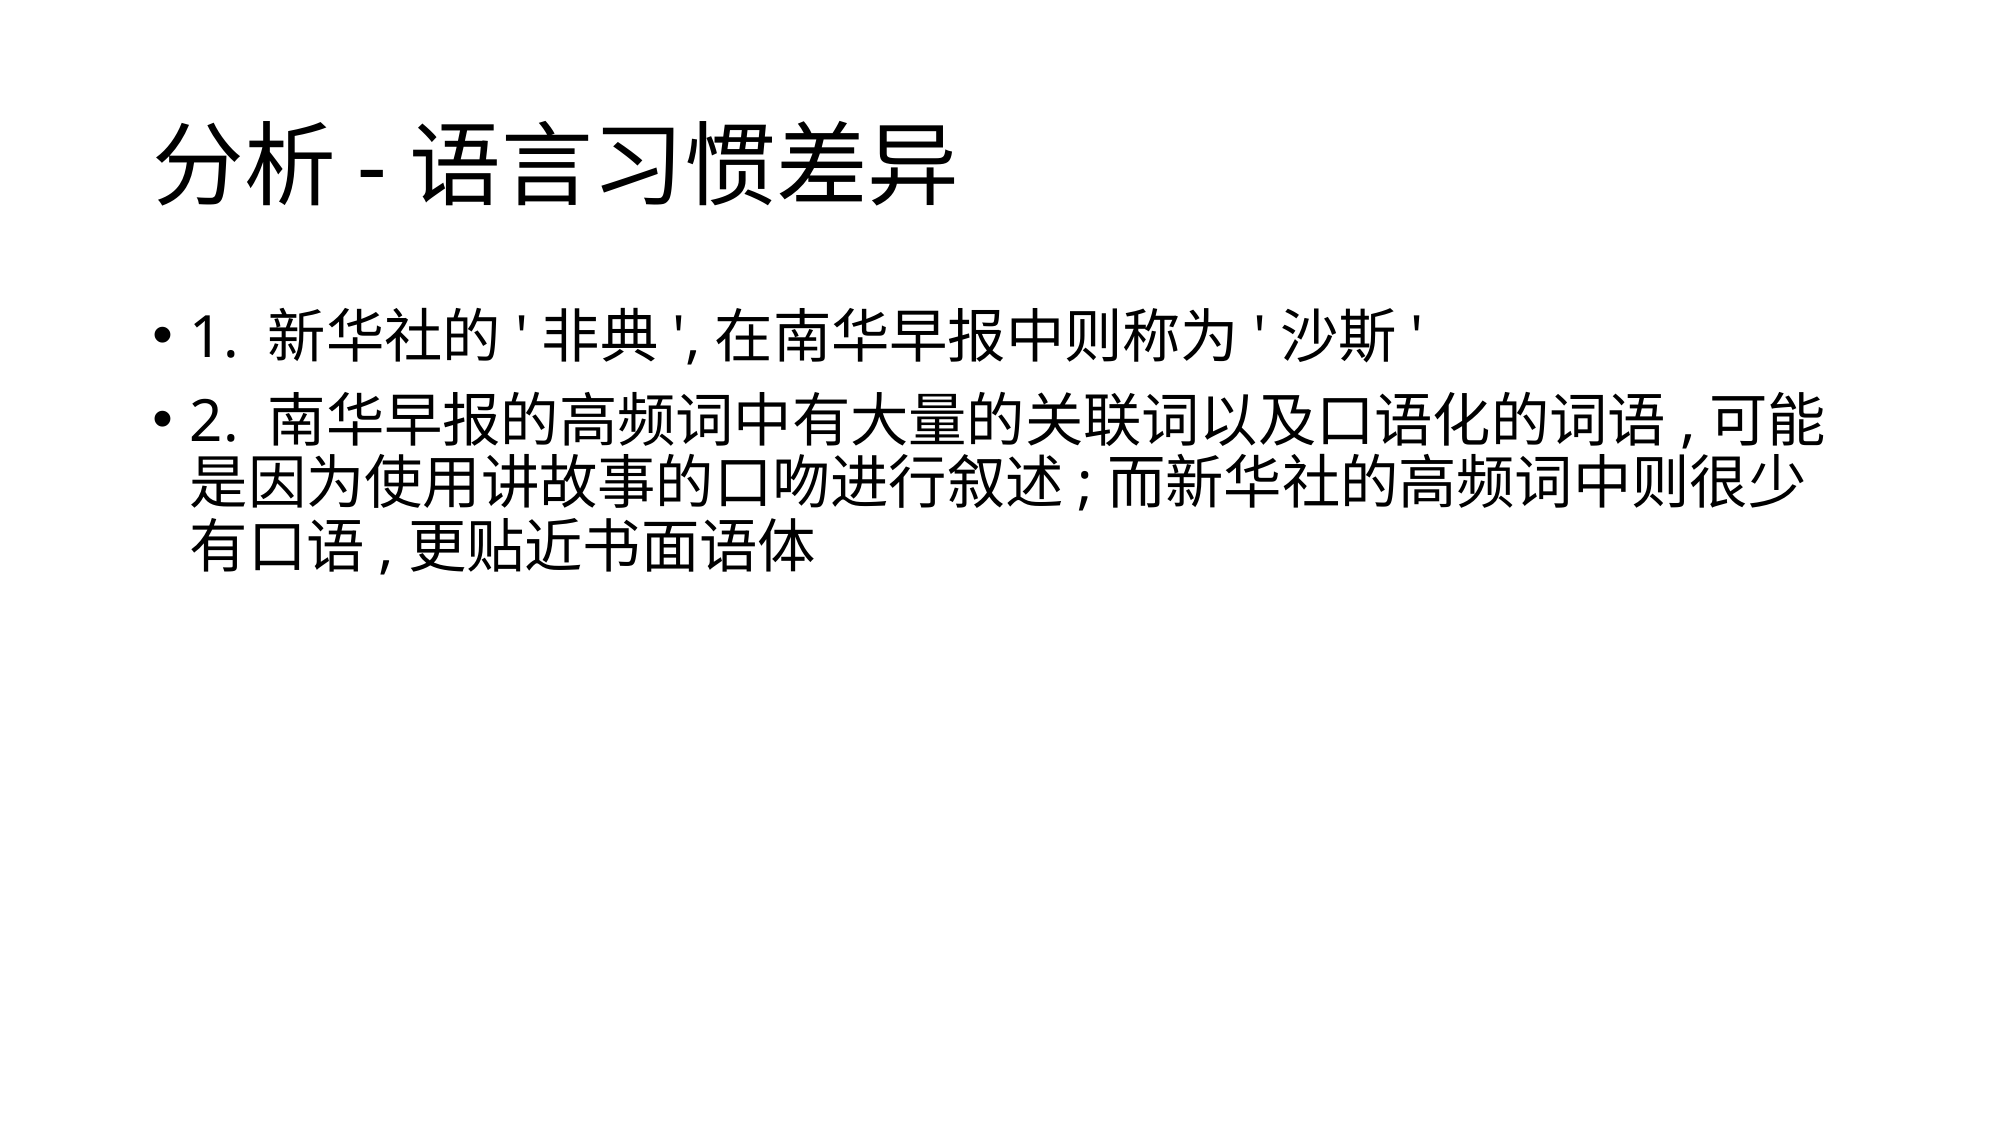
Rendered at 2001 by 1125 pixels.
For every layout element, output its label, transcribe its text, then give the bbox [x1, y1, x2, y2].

title 分析-语言习惯差异 [137, 59, 1863, 278]
list 1. 新华社的'非典',在南华早报中则称为'沙斯' 2. 南华早报的高频词中有大量的关联词以及口语化的词语,可能是因为使用讲故事的口吻进行叙述;而新华社的高频词中则很少有口语,更贴近书面语体 [137, 299, 1863, 1014]
